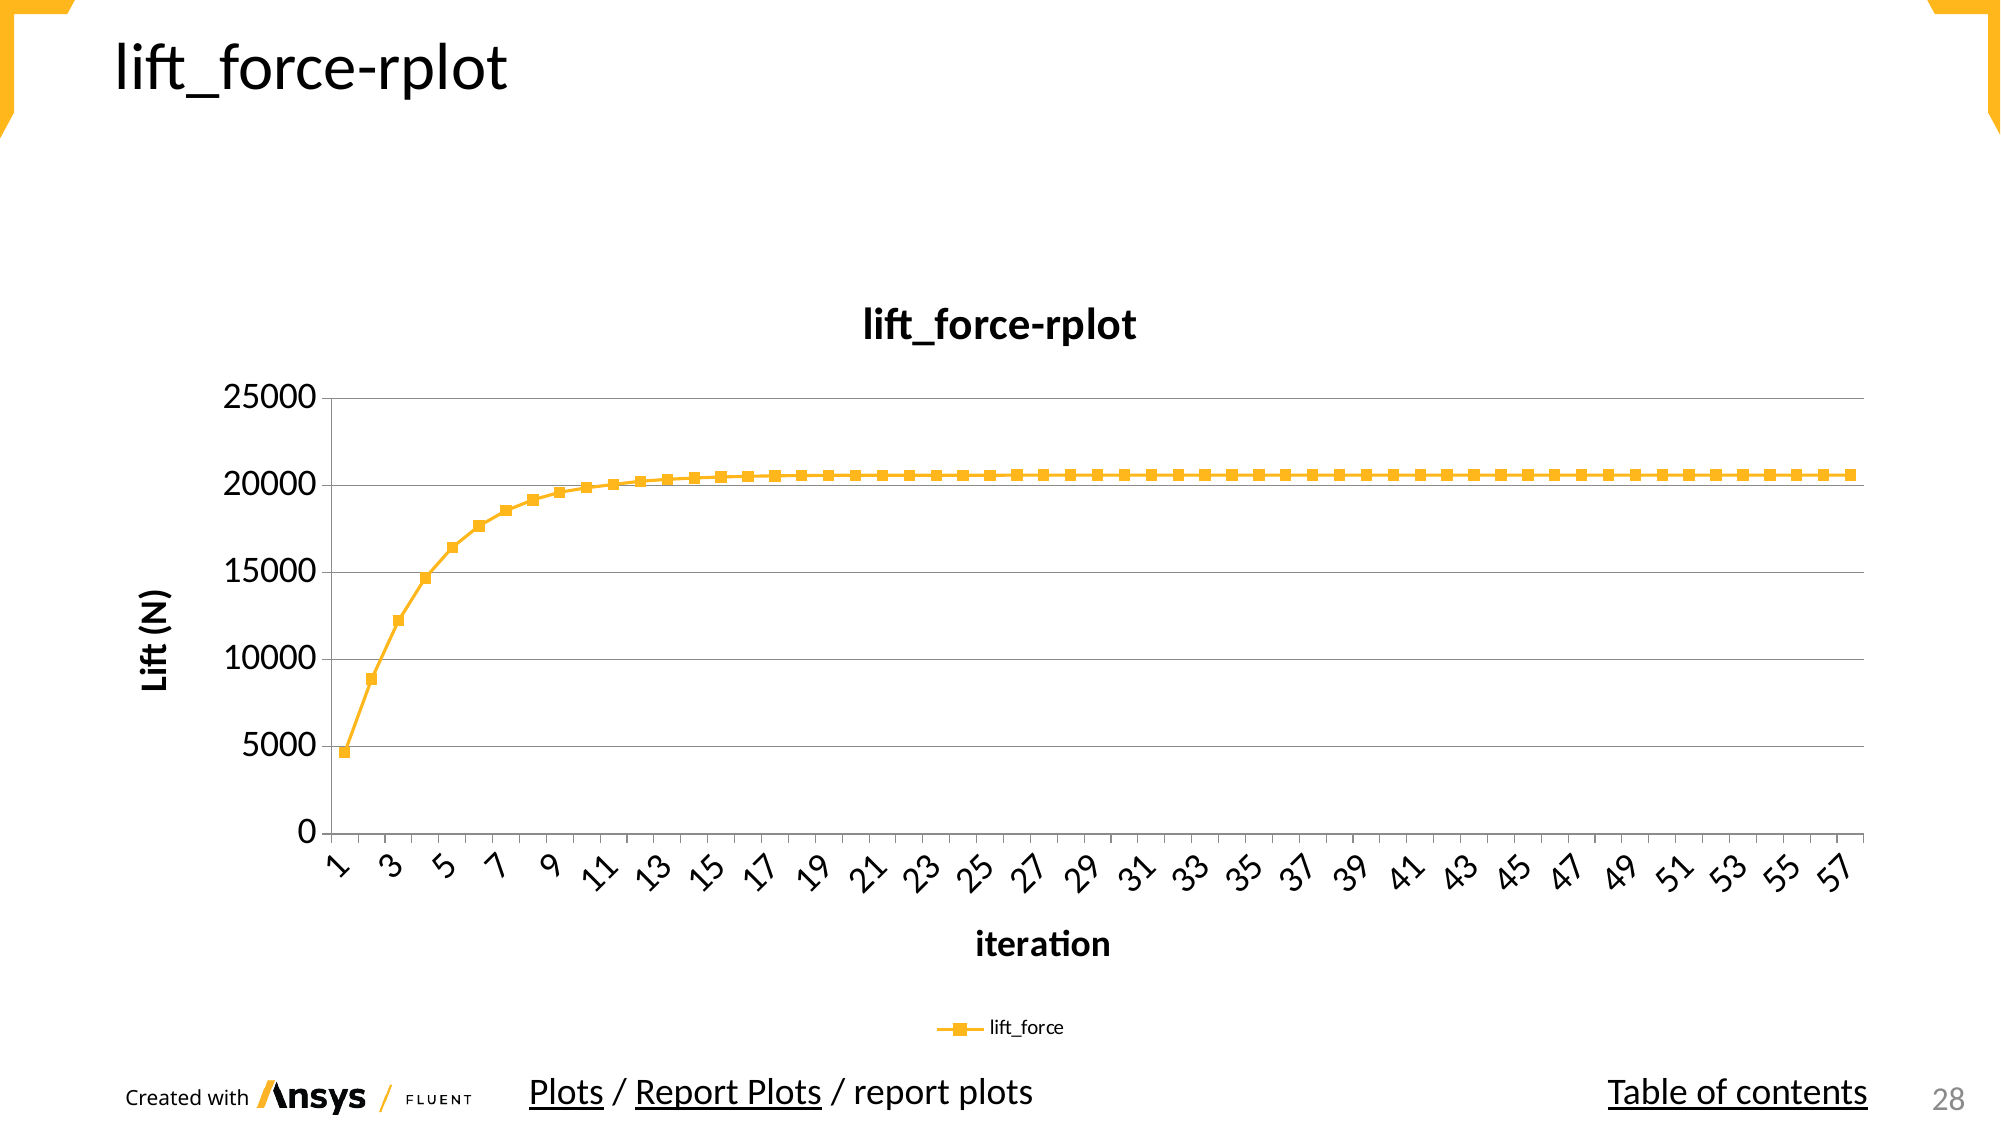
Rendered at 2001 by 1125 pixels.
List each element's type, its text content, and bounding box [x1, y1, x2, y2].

picture [256, 1080, 474, 1115]
title lift_force-rplot [99, 24, 1900, 95]
list Plots / Report Plots / report plots [514, 1065, 1587, 1117]
slide_number 24 [1905, 1077, 1981, 1118]
chart [99, 268, 1900, 1046]
list Table of contents [1593, 1065, 1901, 1117]
